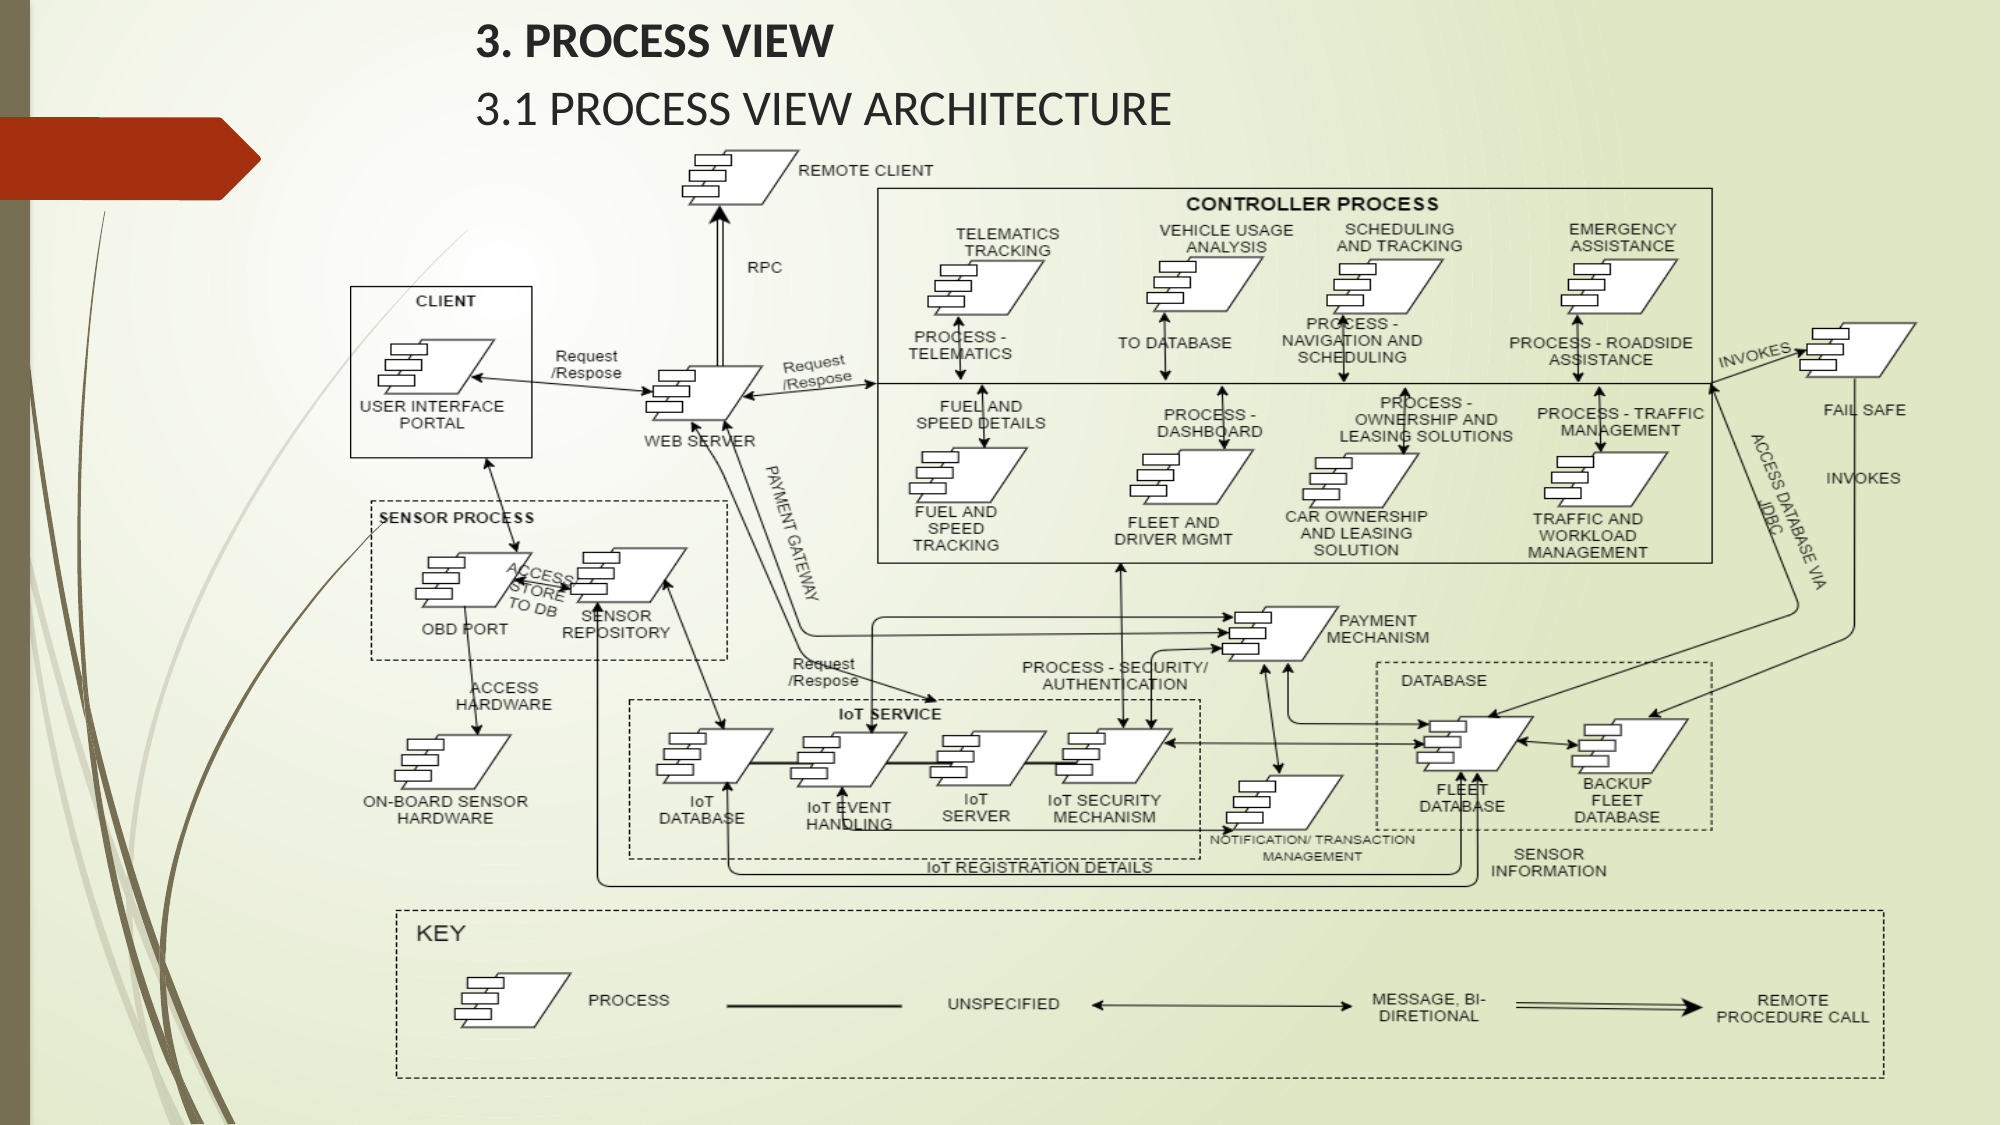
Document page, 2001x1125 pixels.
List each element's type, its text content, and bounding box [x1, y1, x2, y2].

title 3.1 PROCESS VIEW ARCHITECTURE [460, 68, 1922, 122]
picture [349, 122, 1953, 1080]
text_box 3. PROCESS VIEW [460, 0, 1922, 68]
